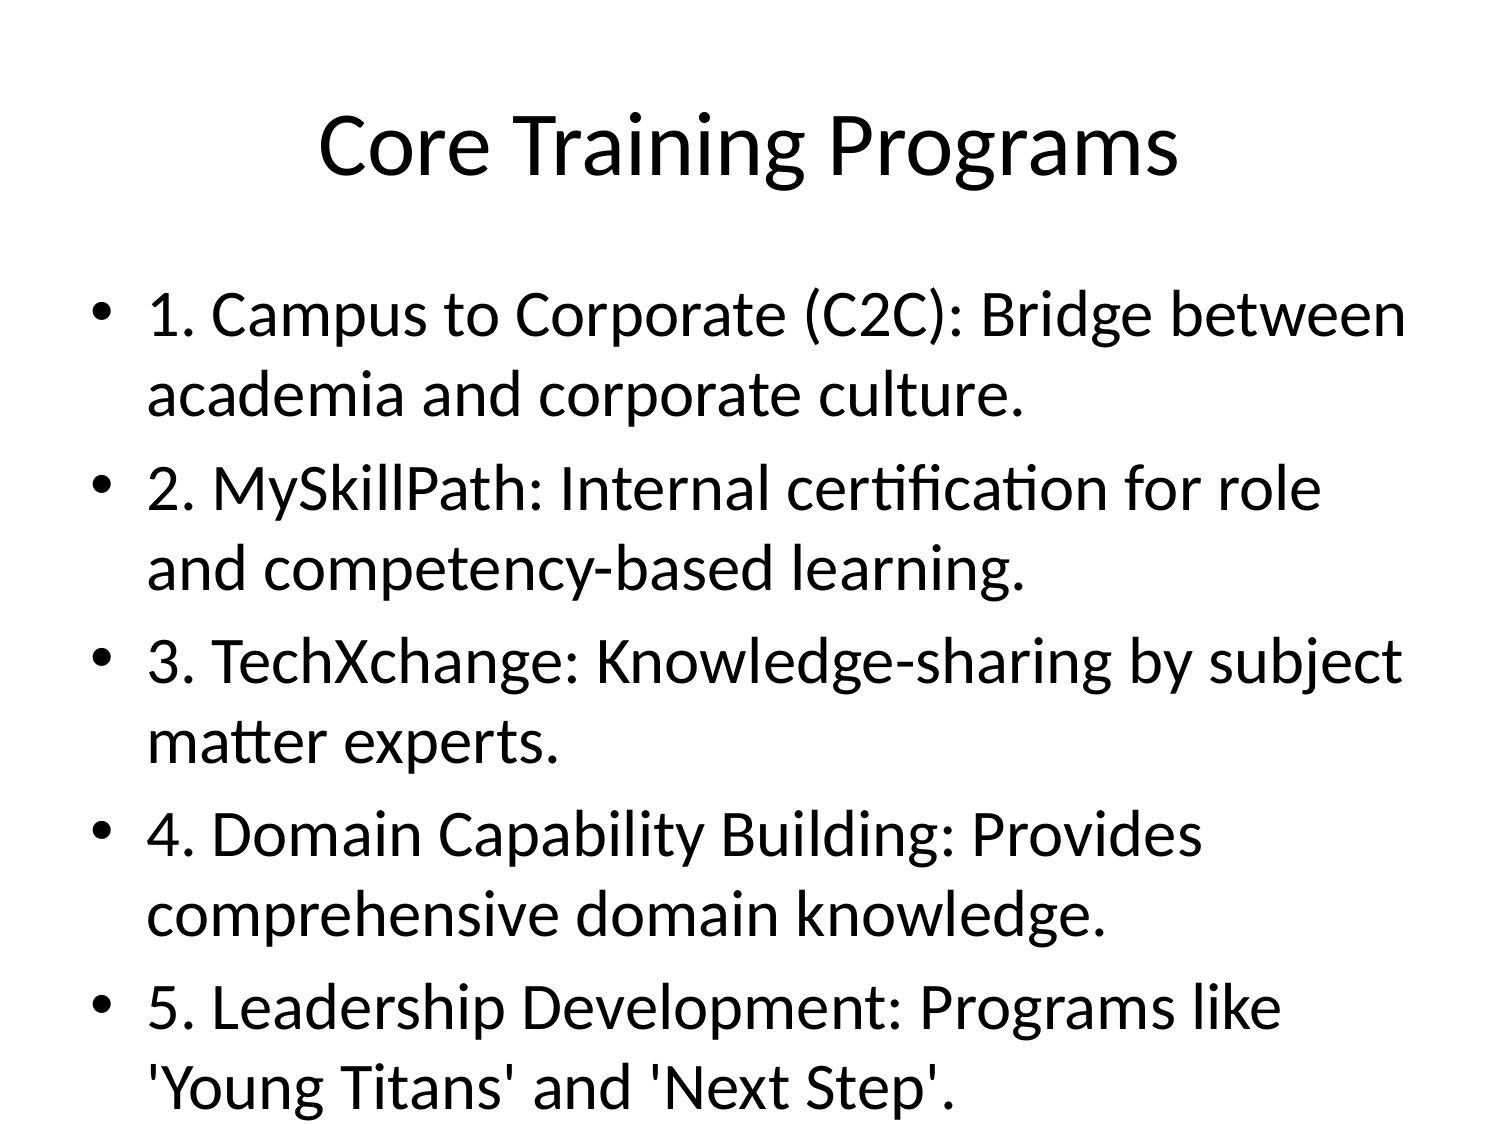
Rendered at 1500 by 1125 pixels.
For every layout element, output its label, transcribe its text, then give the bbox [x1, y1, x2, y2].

title Core Training Programs [75, 45, 1425, 233]
list 1. Campus to Corporate (C2C): Bridge between academia and corporate culture. 2. MySkillPath: Internal certification for role and competency-based learning. 3. TechXchange: Knowledge-sharing by subject matter experts. 4. Domain Capability Building: Provides comprehensive domain knowledge. 5. Leadership Development: Programs like 'Young Titans' and 'Next Step'. [75, 262, 1425, 1005]
